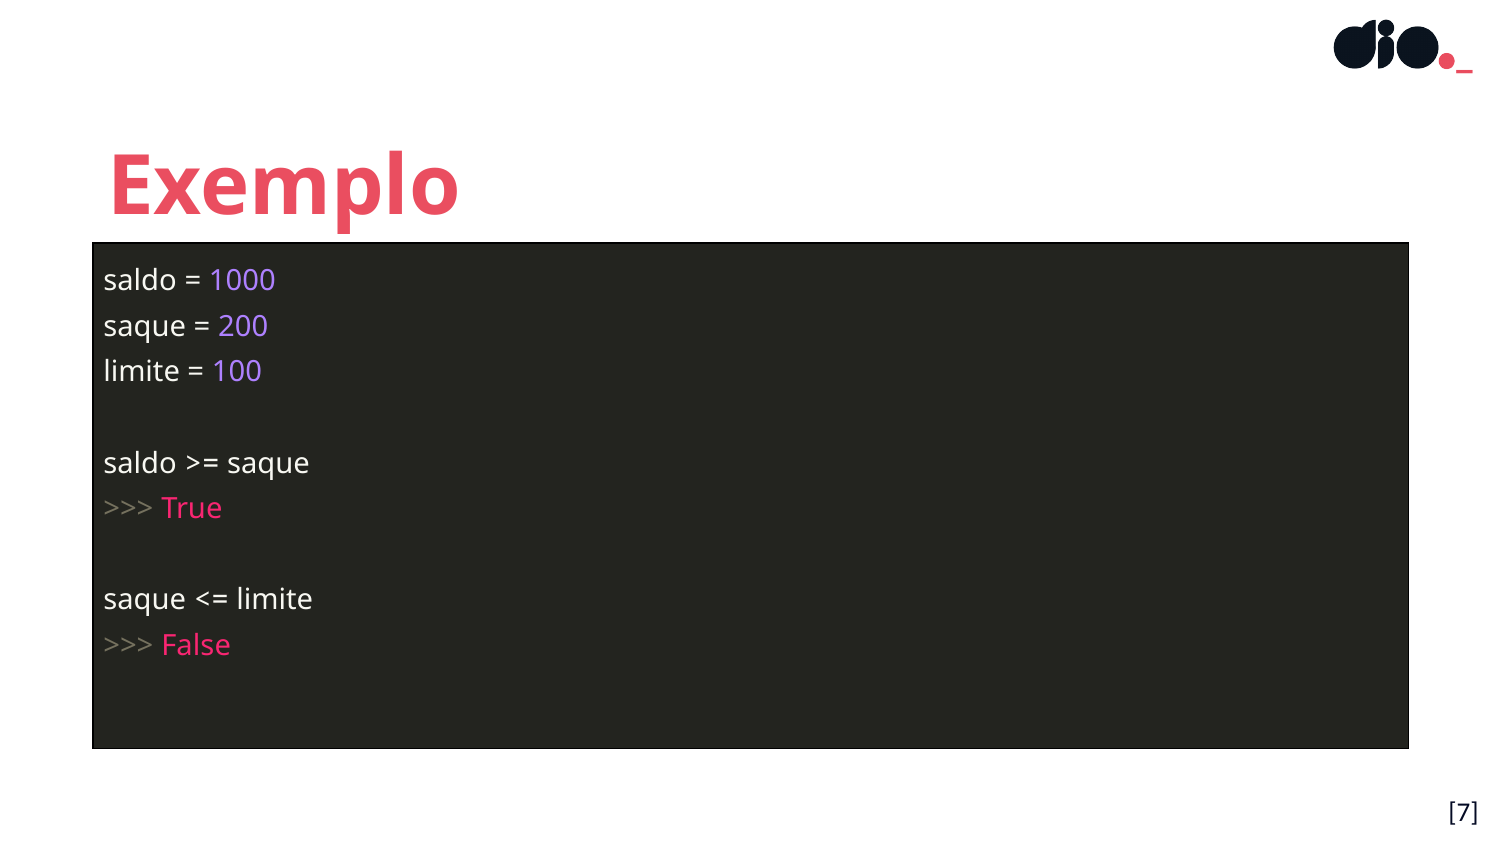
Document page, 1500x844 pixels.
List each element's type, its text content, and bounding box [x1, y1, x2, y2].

table_header saldo = 1000 saque = 200 limite = 100 saldo >= saque >>> True saque <= limite >>> False [94, 244, 1408, 748]
slide_number [7] [1403, 779, 1494, 844]
text_box Exemplo [92, 104, 1408, 242]
picture [1333, 19, 1473, 74]
